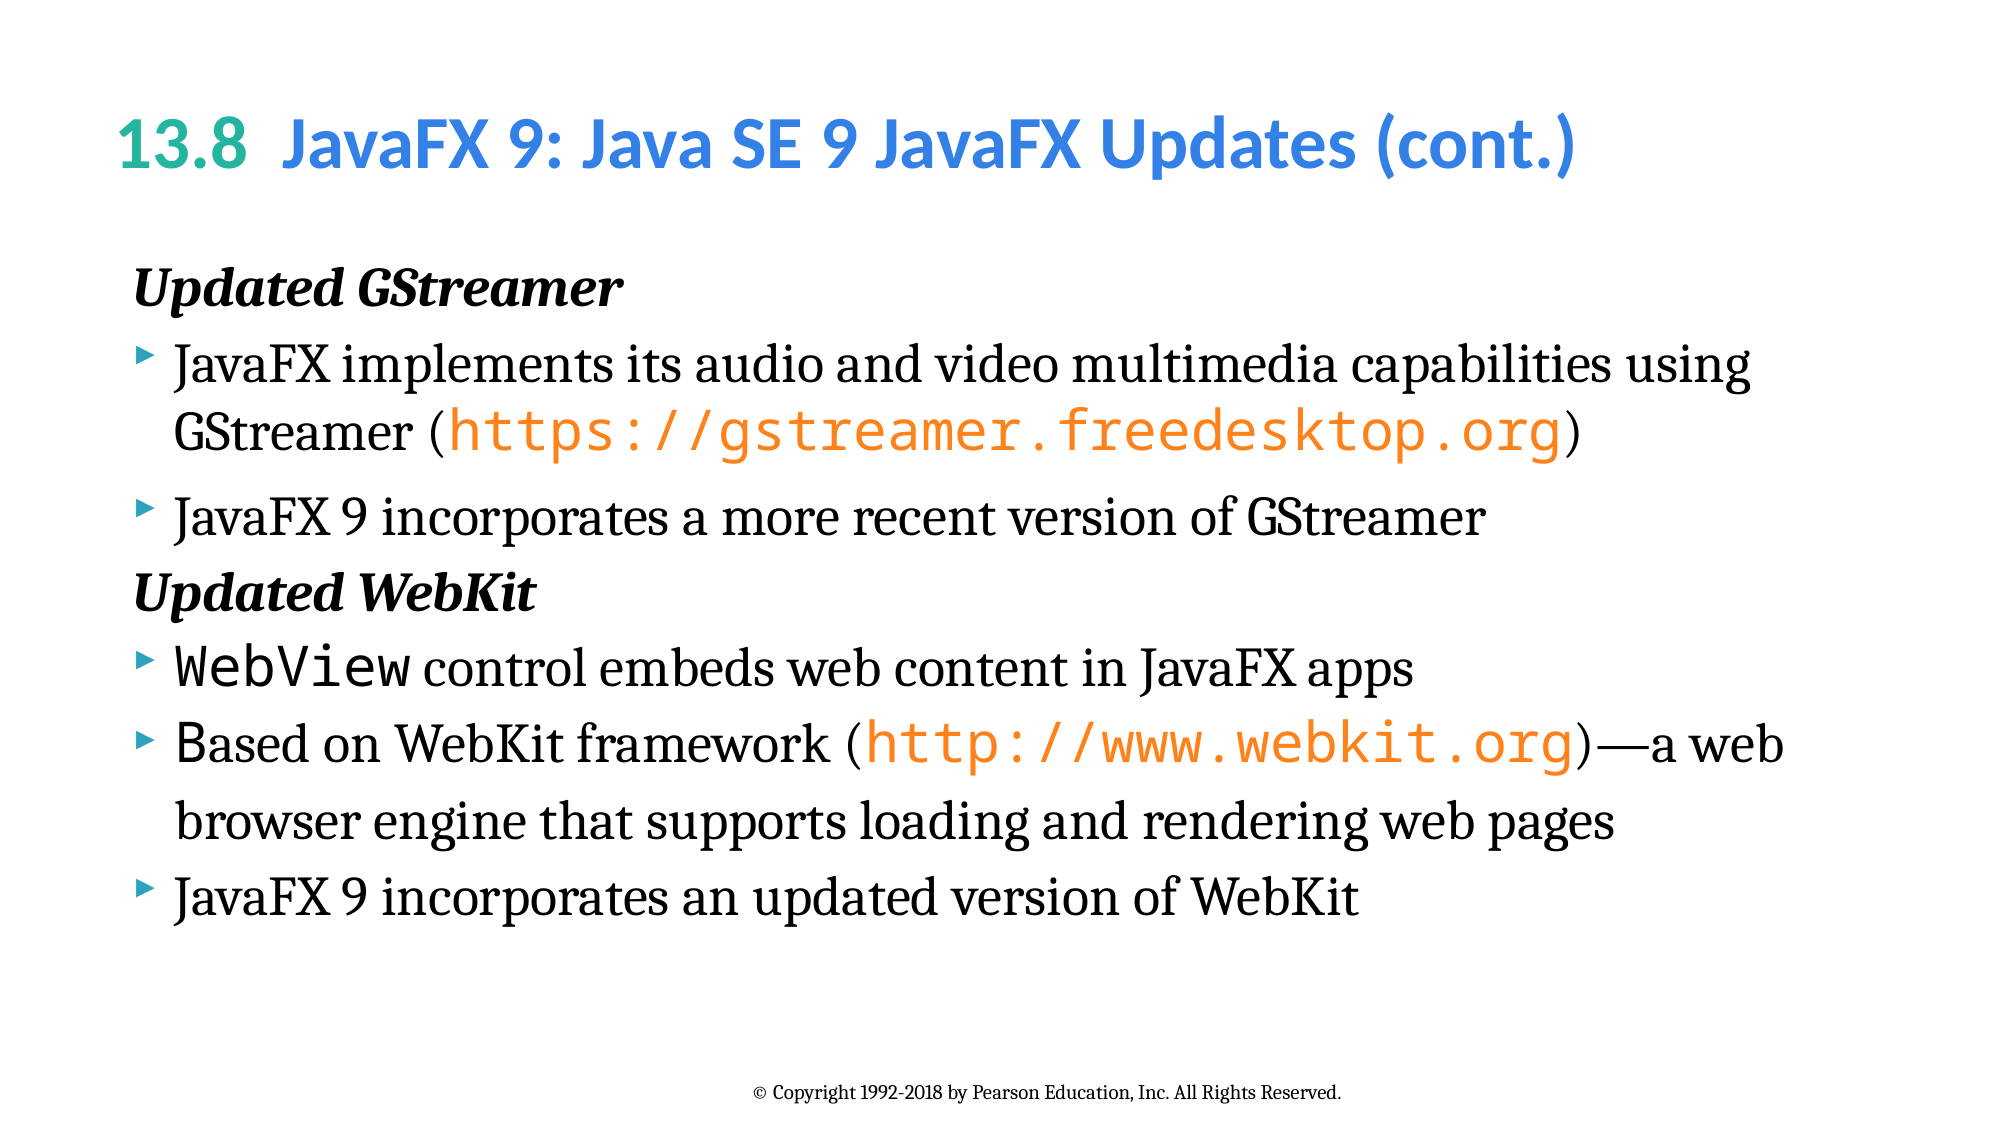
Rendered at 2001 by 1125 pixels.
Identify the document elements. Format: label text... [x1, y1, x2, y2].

list Updated GStreamer JavaFX implements its audio and video multimedia capabilities using GStreamer (https://gstreamer.freedesktop.org) JavaFX 9 incorporates a more recent version of GStreamer Updated WebKit WebView control embeds web content in JavaFX apps Based on WebKit framework (http://www.webkit.org)—a web browser engine that supports loading and rendering web pages JavaFX 9 incorporates an updated version of WebKit [99, 242, 1900, 986]
title 13.8 JavaFX 9: Java SE 9 JavaFX Updates (cont.) [99, 45, 1900, 233]
footer © Copyright 1992-2018 by Pearson Education, Inc. All Rights Reserved. [736, 1051, 1892, 1112]
